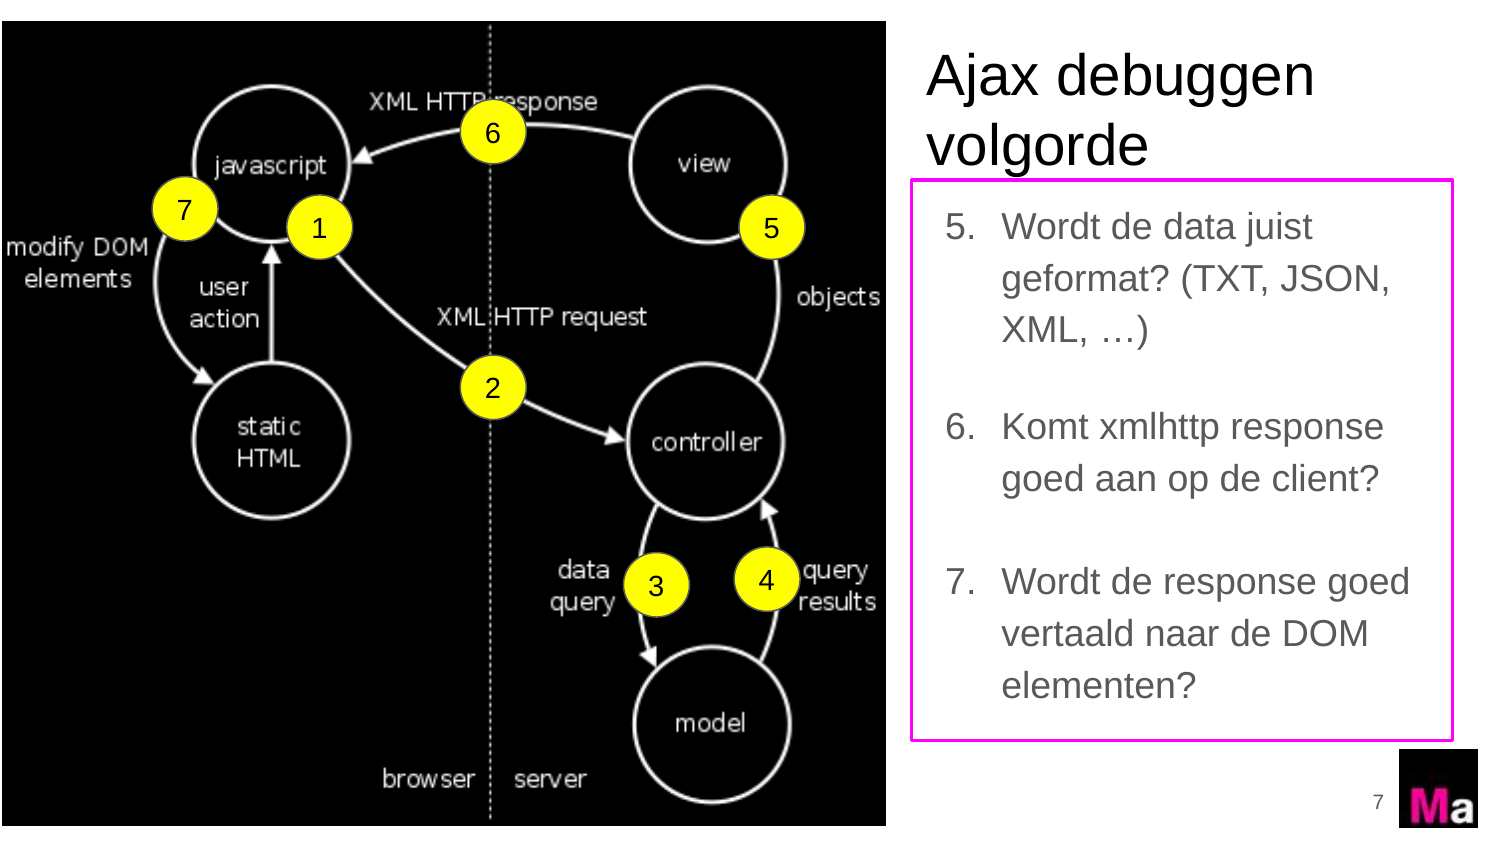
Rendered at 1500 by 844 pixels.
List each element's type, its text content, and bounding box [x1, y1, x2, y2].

picture [2, 21, 886, 826]
list Wordt de data juist geformat? (TXT, JSON, XML, …) Komt xmlhttp response goed aan op de client? Wordt de response goed vertaald naar de DOM elementen? [911, 180, 1453, 741]
picture [1399, 749, 1478, 828]
slide_number ‹#› [1309, 768, 1400, 834]
title Ajax debuggen volgorde [911, 21, 1472, 116]
